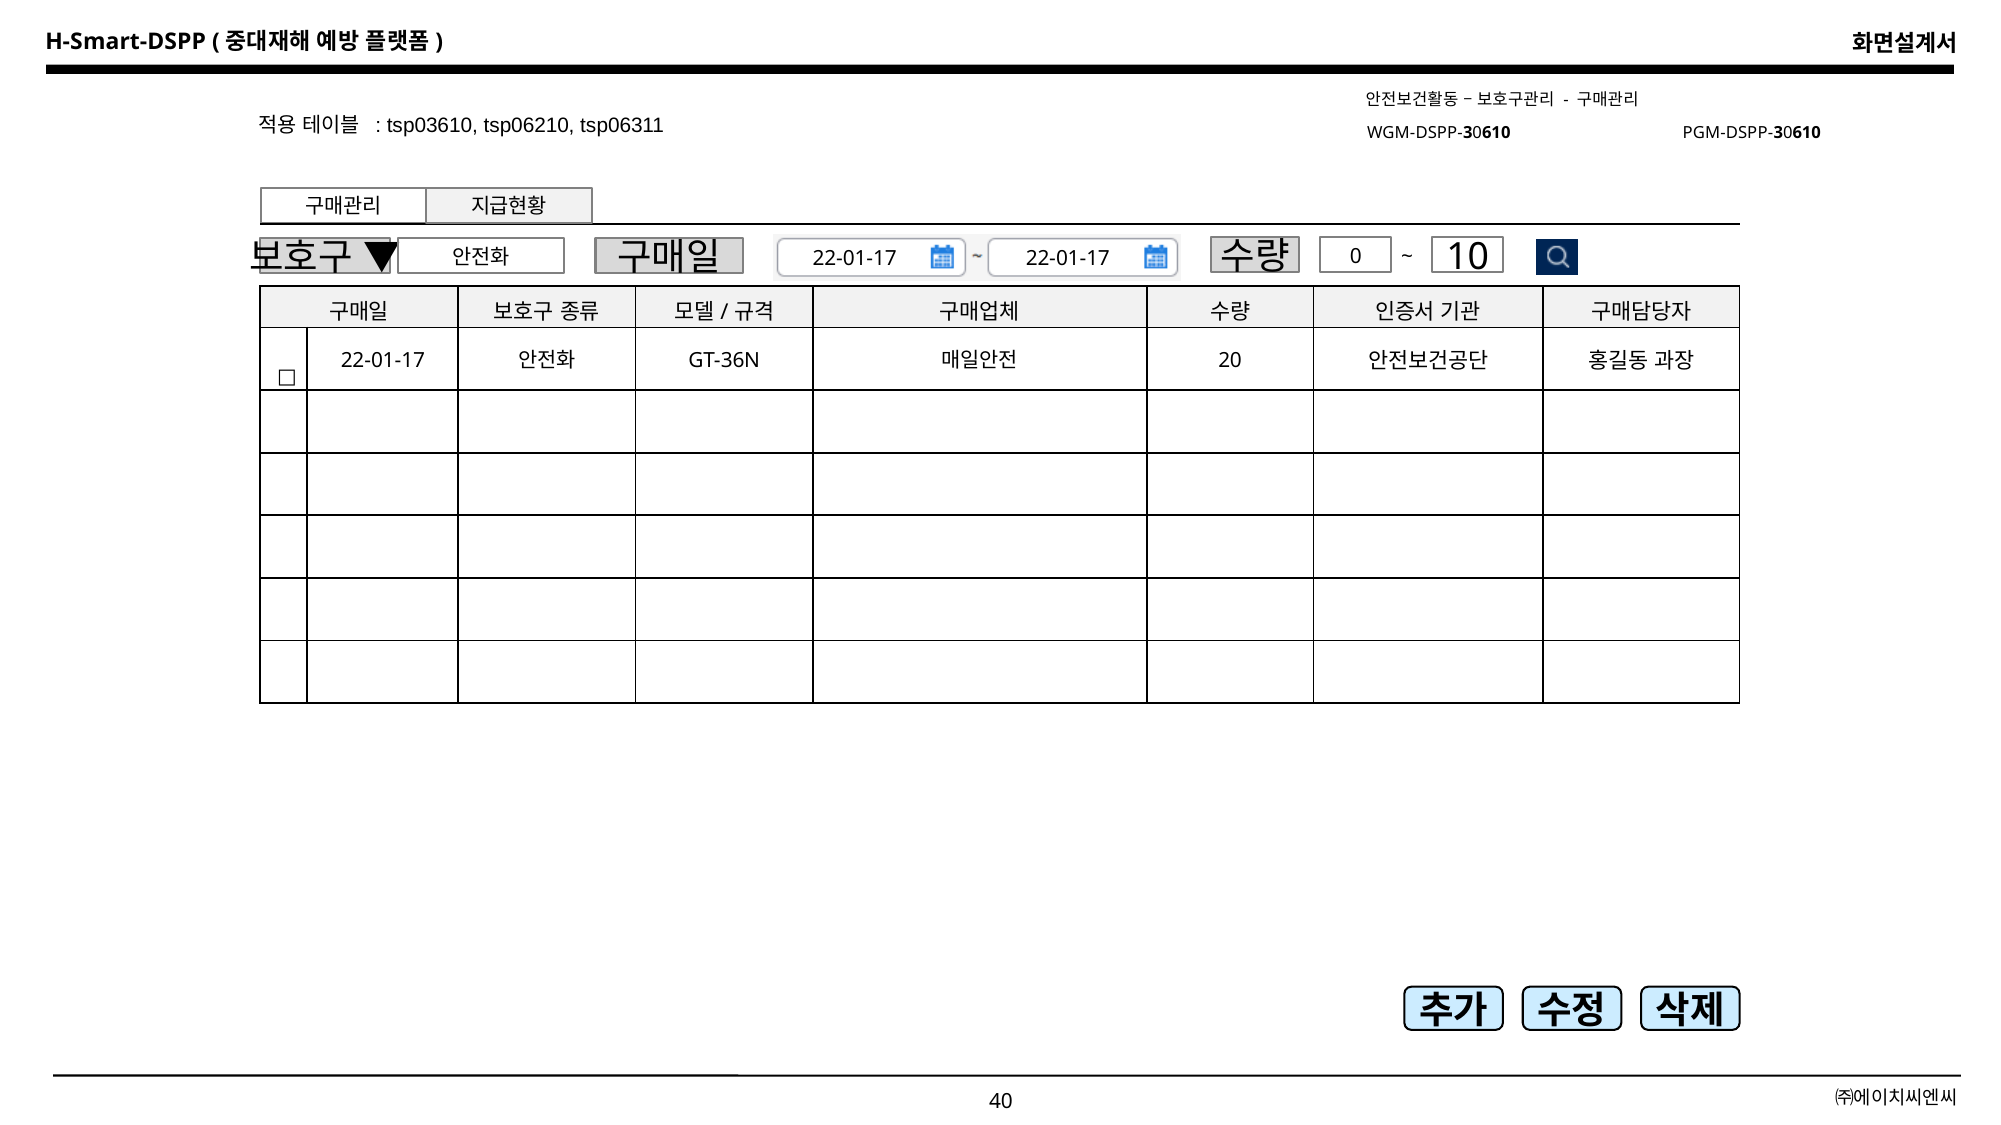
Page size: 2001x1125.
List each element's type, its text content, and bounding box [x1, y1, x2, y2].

picture [1535, 239, 1578, 276]
text_box 10 [1430, 235, 1505, 274]
text_box 지급현황 [424, 186, 594, 223]
table_cell [459, 391, 635, 452]
table_cell [459, 454, 635, 514]
table_cell [636, 454, 812, 514]
table_header 보호구 종류 [459, 287, 635, 327]
table_header 인증서 기관 [1314, 287, 1542, 327]
table_cell [1148, 454, 1313, 514]
table_cell [459, 516, 635, 577]
table_cell GT-36N [636, 328, 812, 389]
table_cell [261, 454, 306, 514]
text_box 구매일 [593, 236, 745, 275]
text_box 안전화 [396, 236, 566, 275]
table_cell [636, 641, 812, 702]
table_cell [1314, 516, 1542, 577]
table_header 구매일 [261, 287, 457, 327]
text_box 보호구 ▼ [258, 236, 392, 275]
table_cell [1314, 641, 1542, 702]
table_cell [308, 641, 457, 702]
table_cell [1148, 641, 1313, 702]
table_cell 22-01-17 [308, 328, 457, 389]
table_cell [814, 391, 1146, 452]
table_cell [1314, 391, 1542, 452]
table_cell [1544, 579, 1739, 640]
table_header 수량 [1148, 287, 1313, 327]
table_cell [261, 579, 306, 640]
text_box 안전보건활동 – 보호구관리 - 구매관리 [1350, 81, 1776, 117]
table_cell 안전화 [459, 328, 635, 389]
text_box ~ [1384, 235, 1430, 274]
table_cell [308, 391, 457, 452]
table_cell [1544, 641, 1739, 702]
text_box 수량 [1209, 235, 1301, 274]
table_cell [1314, 454, 1542, 514]
text_box 0 [1318, 235, 1384, 274]
table_cell [261, 391, 306, 452]
text_box 추가 [1404, 986, 1503, 1030]
table_cell [636, 579, 812, 640]
table_cell [1544, 516, 1739, 577]
table_cell [636, 391, 812, 452]
table_cell 매일안전 [814, 328, 1146, 389]
text_box □ [262, 355, 310, 396]
text_box 적용 테이블 : tsp03610, tsp06210, tsp06311 [243, 104, 855, 145]
table_cell [1148, 391, 1313, 452]
table_cell 홍길동 과장 [1544, 328, 1739, 389]
table_cell [308, 516, 457, 577]
text_box WGM-DSPP-30610 [1352, 114, 1571, 149]
table_cell [1544, 391, 1739, 452]
table_cell [459, 579, 635, 640]
table_cell [814, 579, 1146, 640]
text_box 삭제 [1641, 986, 1740, 1030]
table_cell 20 [1148, 328, 1313, 389]
table_cell [308, 579, 457, 640]
table_cell [261, 328, 306, 389]
table_cell [814, 454, 1146, 514]
table_header 모델/규격 [636, 287, 812, 327]
table_cell [814, 516, 1146, 577]
table_header 구매업체 [814, 290, 1146, 327]
table_cell [261, 516, 306, 577]
table_cell 안전보건공단 [1314, 328, 1542, 389]
table_header 구매담당자 [1544, 287, 1739, 327]
table_cell [1314, 579, 1542, 640]
text_box 수정 [1522, 986, 1622, 1030]
picture [773, 234, 1182, 281]
table_cell [1148, 579, 1313, 640]
table_cell [459, 641, 635, 702]
table_cell [1544, 454, 1739, 514]
table_cell [308, 454, 457, 514]
table_cell [1148, 516, 1313, 577]
table_cell [261, 641, 306, 702]
text_box 구매관리 [259, 186, 424, 223]
text_box PGM-DSPP-30610 [1668, 114, 1887, 149]
table_cell [636, 516, 812, 577]
table_cell [814, 641, 1146, 702]
